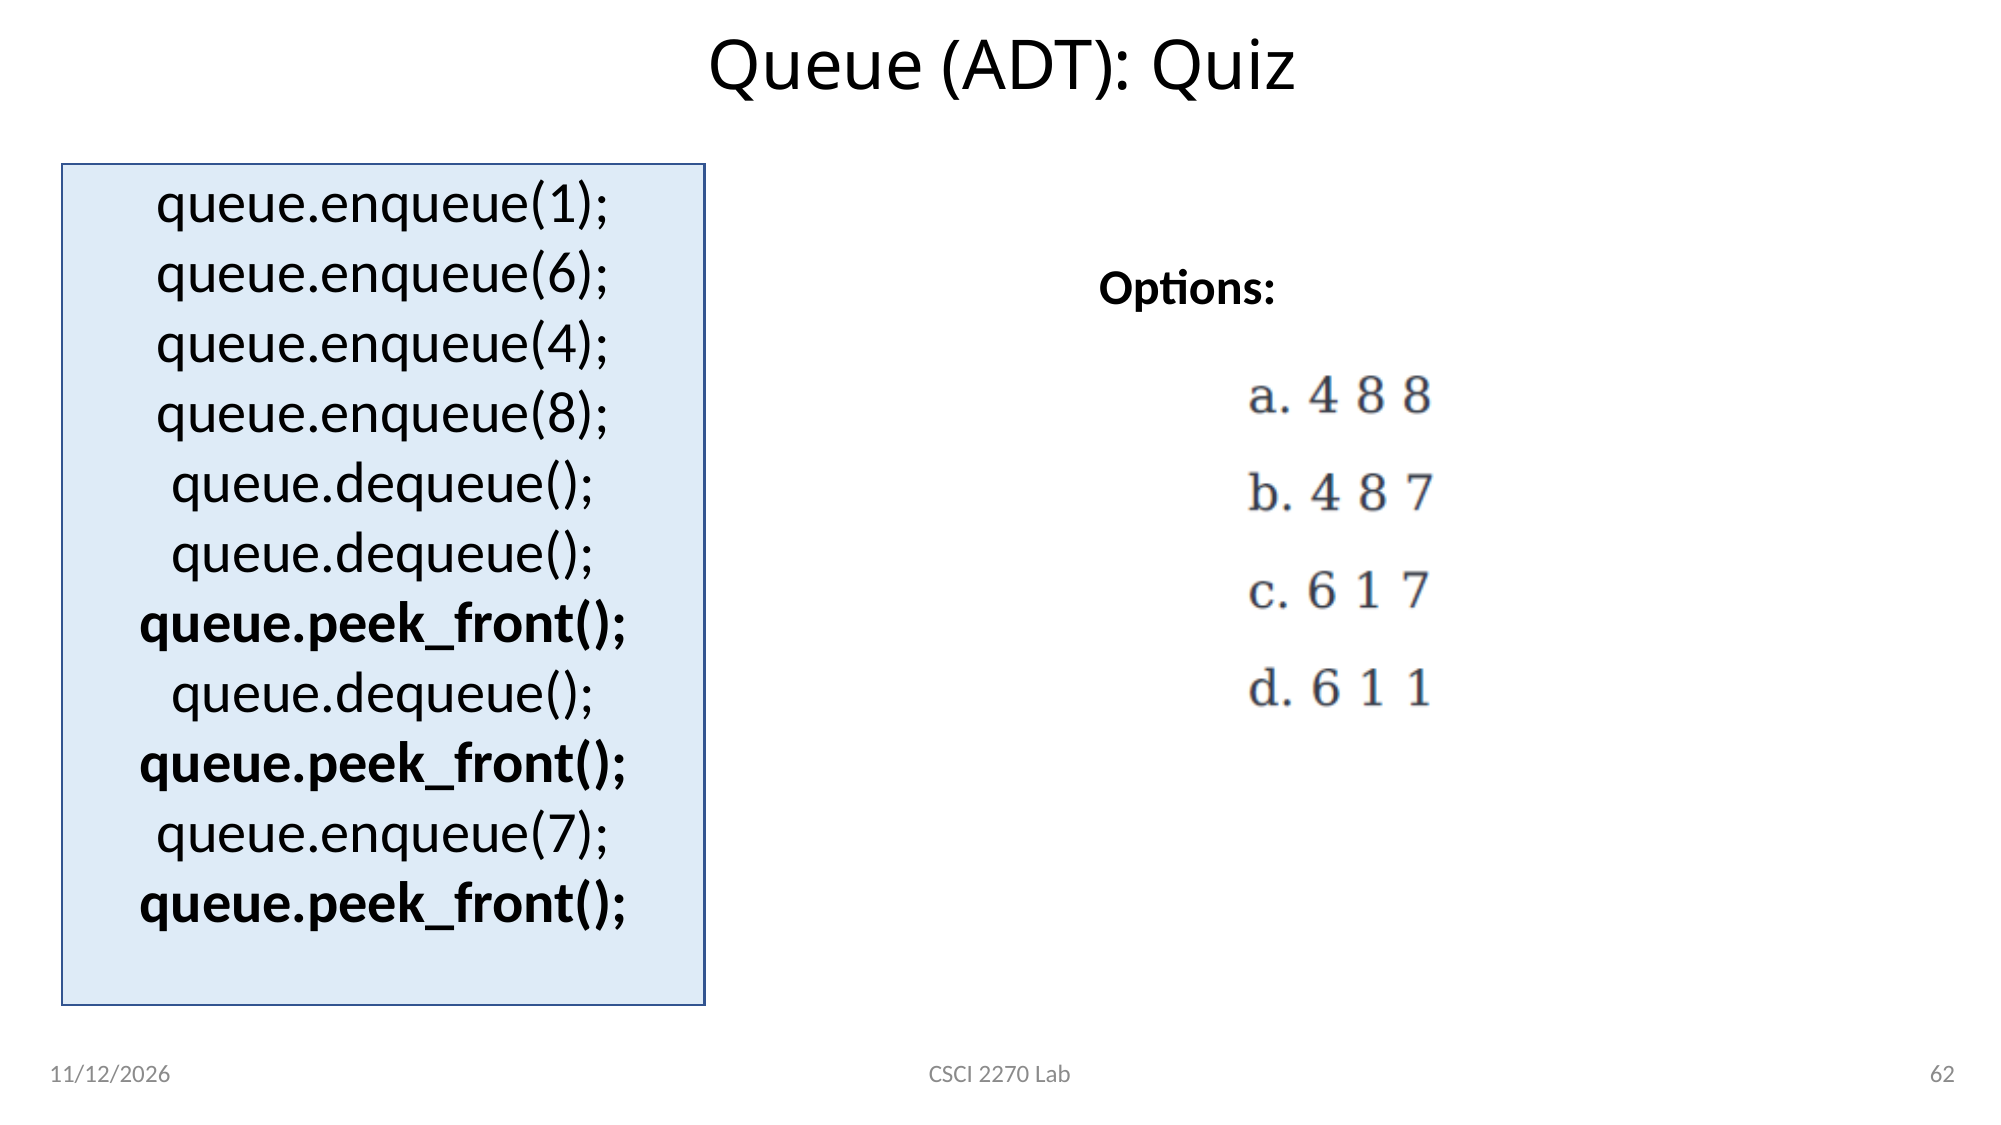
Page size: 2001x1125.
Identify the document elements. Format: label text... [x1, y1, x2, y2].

picture [1169, 303, 1554, 785]
text_box Options: [1084, 246, 1311, 322]
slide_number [34, 1042, 485, 1103]
slide_number 62 [1520, 1042, 1971, 1103]
footer CSCI 2270 Lab [662, 1042, 1338, 1103]
title Queue (ADT): Quiz [34, 22, 1971, 112]
text_box queue.enqueue(1); queue.enqueue(6); queue.enqueue(4); queue.enqueue(8); queue.dequeue(); queue.dequeue(); queue.peek_front(); queue.dequeue(); queue.peek_front(); queue.enqueue(7); queue.peek_front(); [61, 163, 706, 1006]
